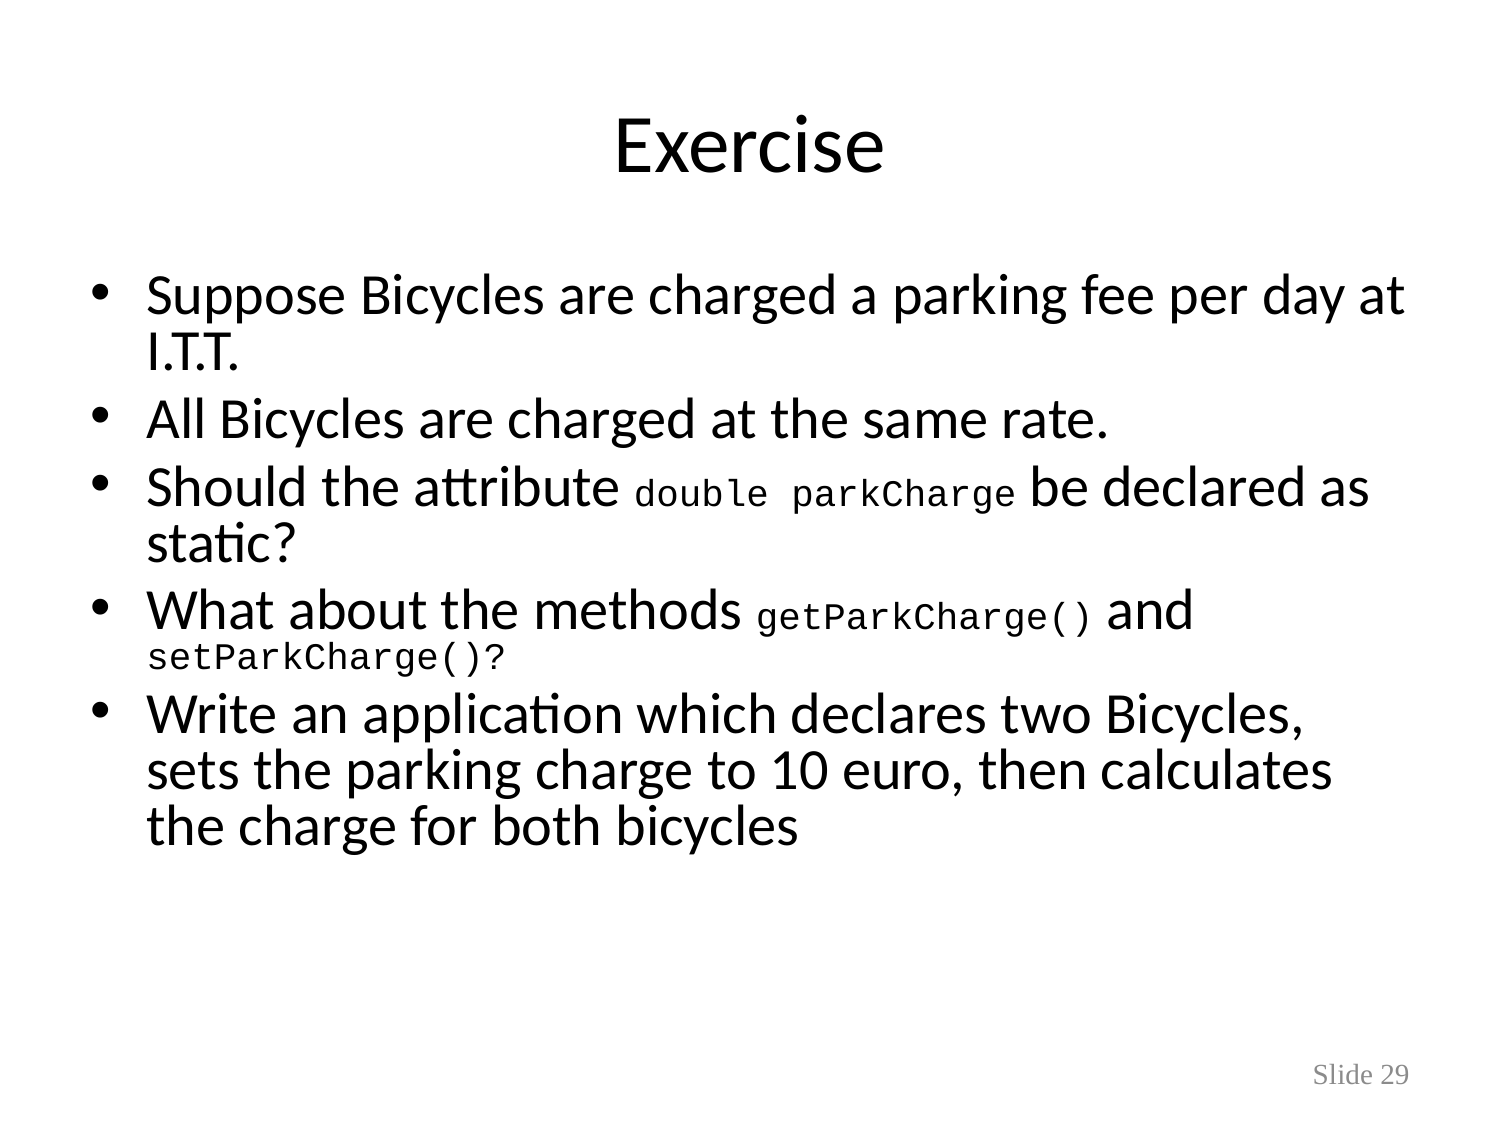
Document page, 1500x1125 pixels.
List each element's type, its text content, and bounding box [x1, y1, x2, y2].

list Suppose Bicycles are charged a parking fee per day at I.T.T. All Bicycles are charged at the same rate. Should the attribute double parkCharge be declared as static? What about the methods getParkCharge() and setParkCharge()? Write an application which declares two Bicycles, sets the parking charge to 10 euro, then calculates the charge for both bicycles [75, 262, 1425, 1005]
slide_number Slide 29 [1074, 1042, 1425, 1103]
title Exercise [75, 45, 1425, 233]
